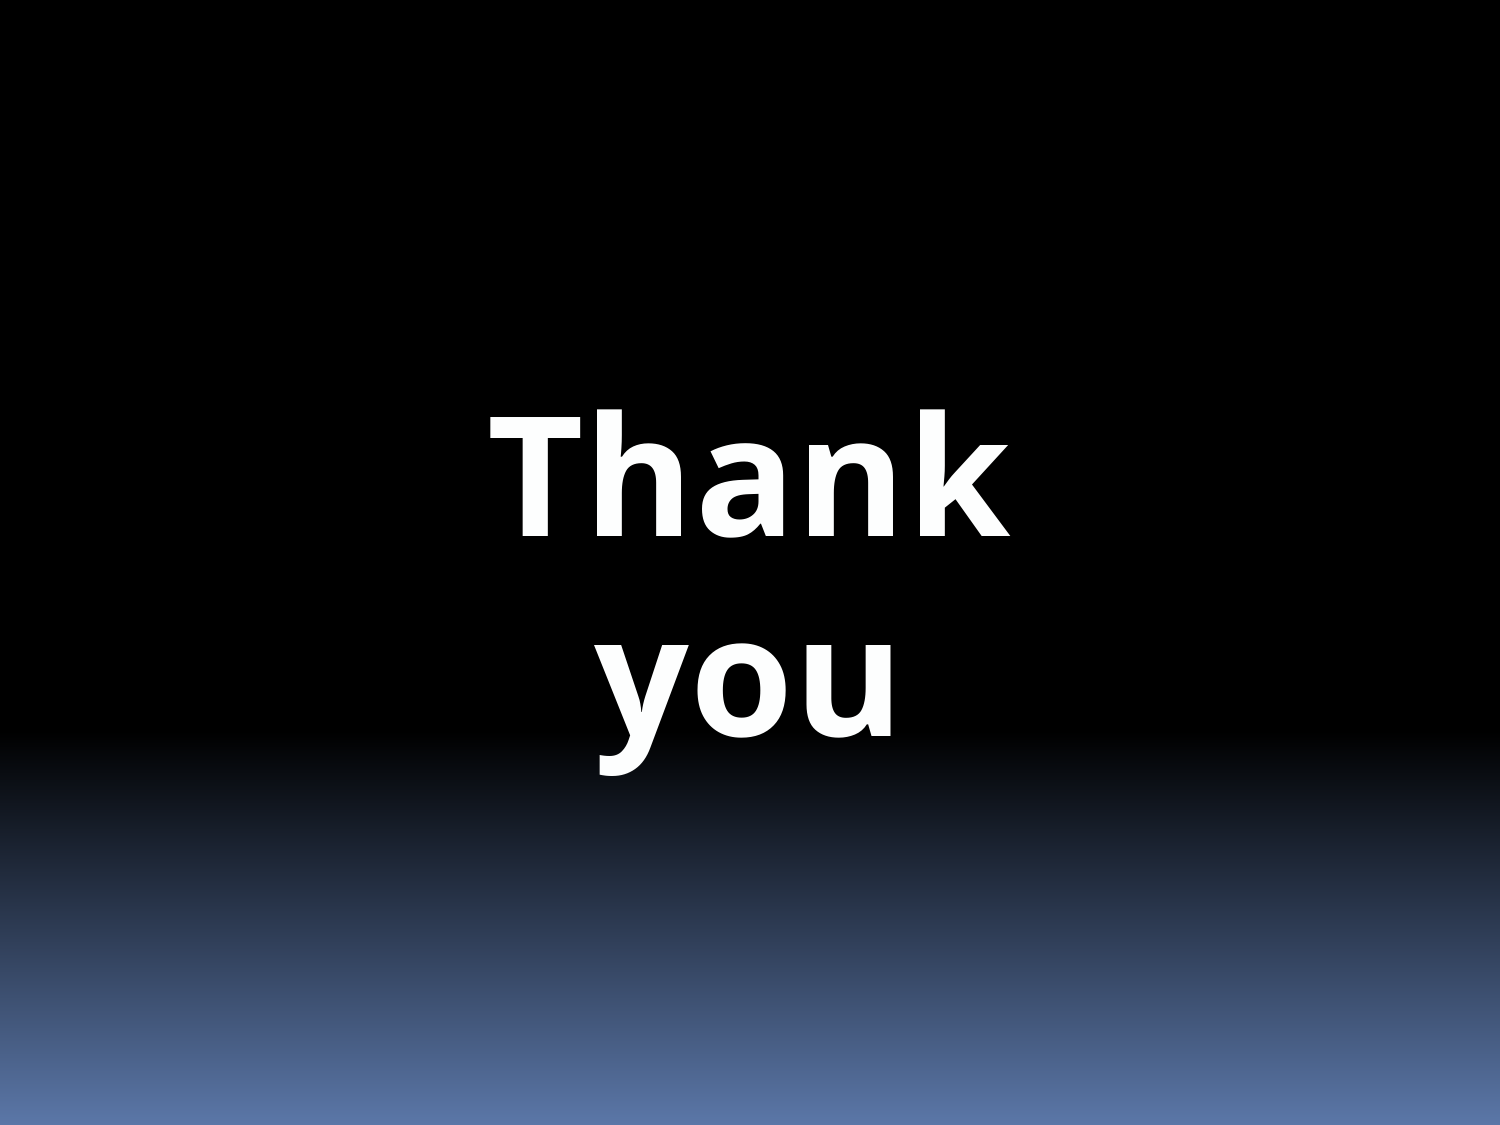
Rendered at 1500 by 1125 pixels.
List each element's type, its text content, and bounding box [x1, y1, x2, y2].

text_box Thank you [299, 362, 1200, 778]
